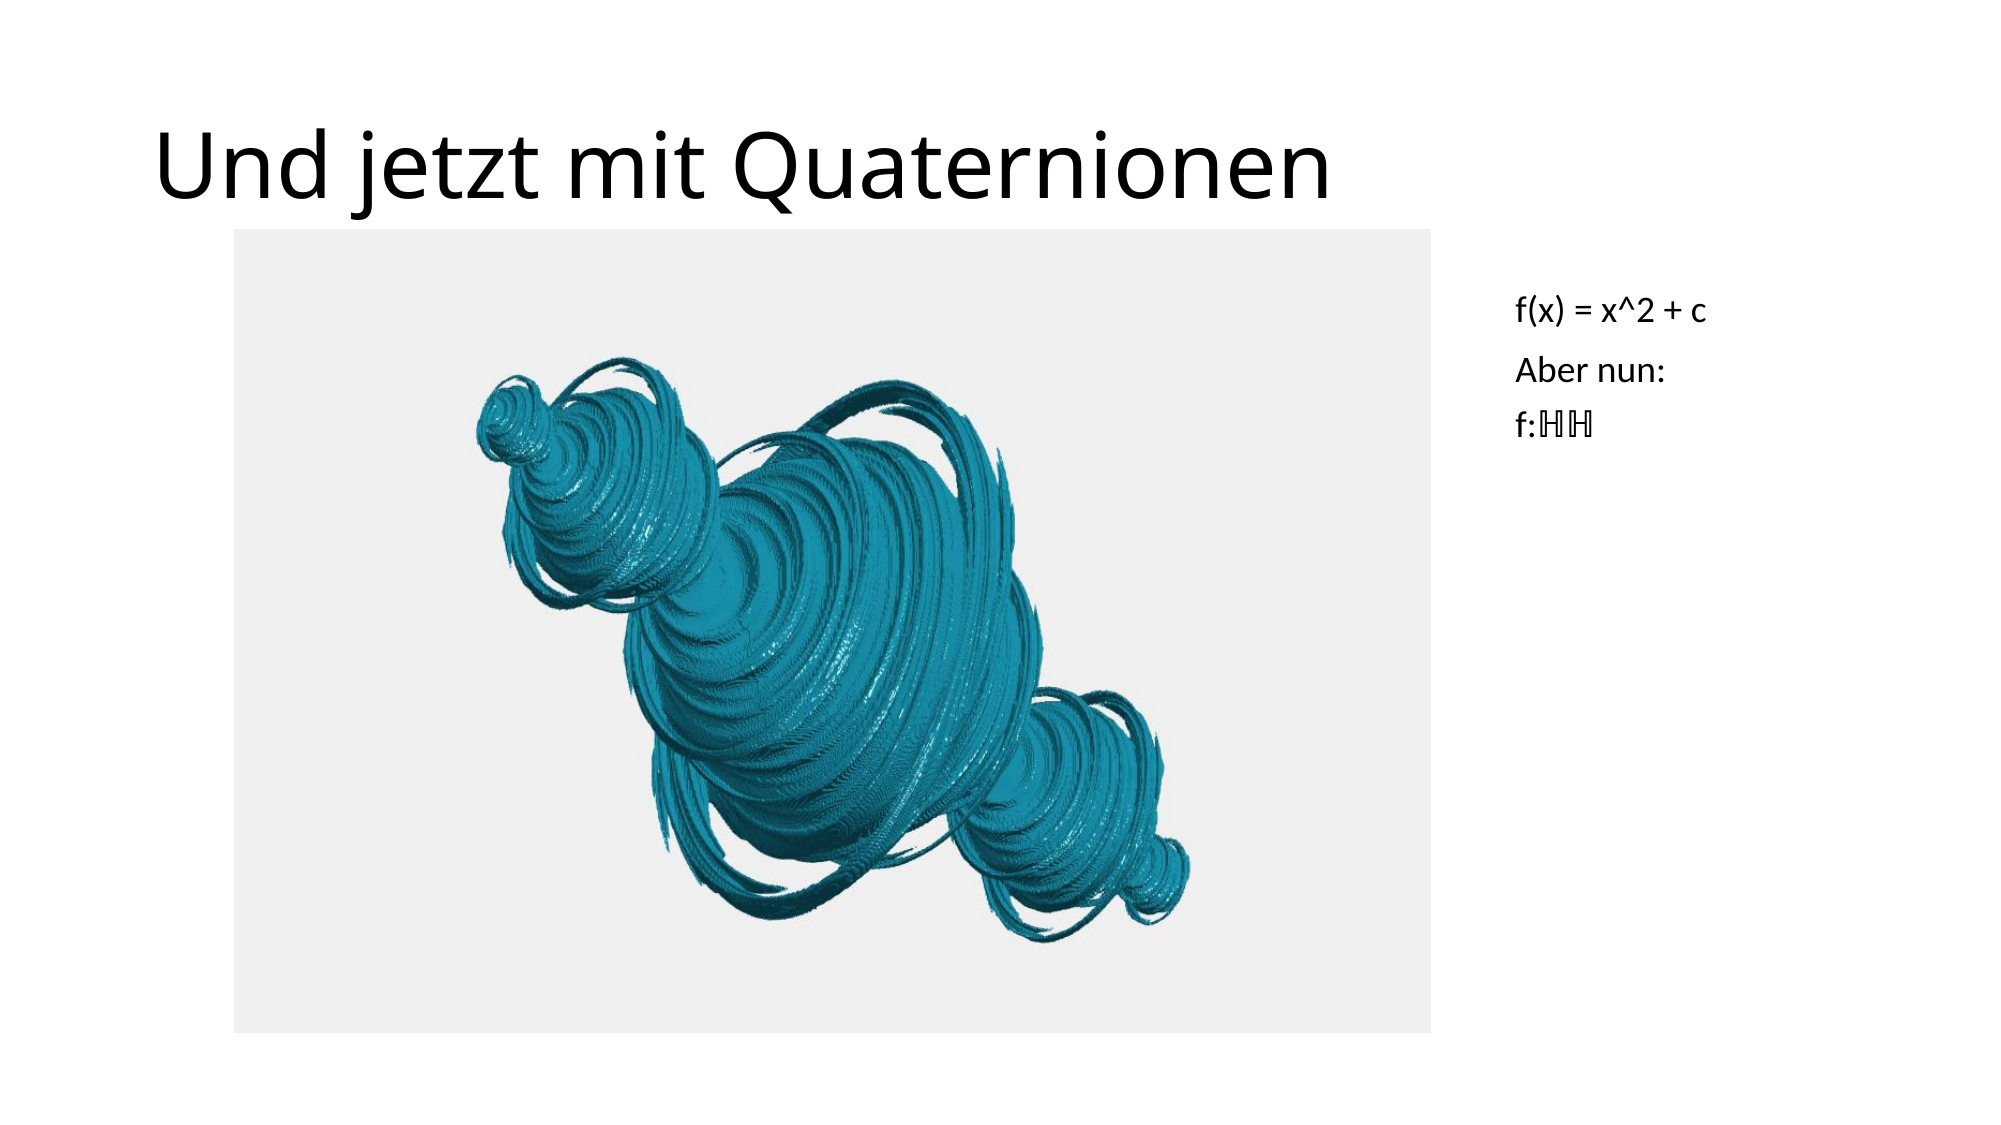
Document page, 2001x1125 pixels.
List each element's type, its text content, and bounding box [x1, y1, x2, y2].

text_box Aber nun: [1500, 337, 1972, 398]
title Und jetzt mit Quaternionen [137, 59, 1863, 278]
text_box f(x) = x^2 + c [1500, 277, 1972, 337]
picture [233, 229, 1431, 1033]
